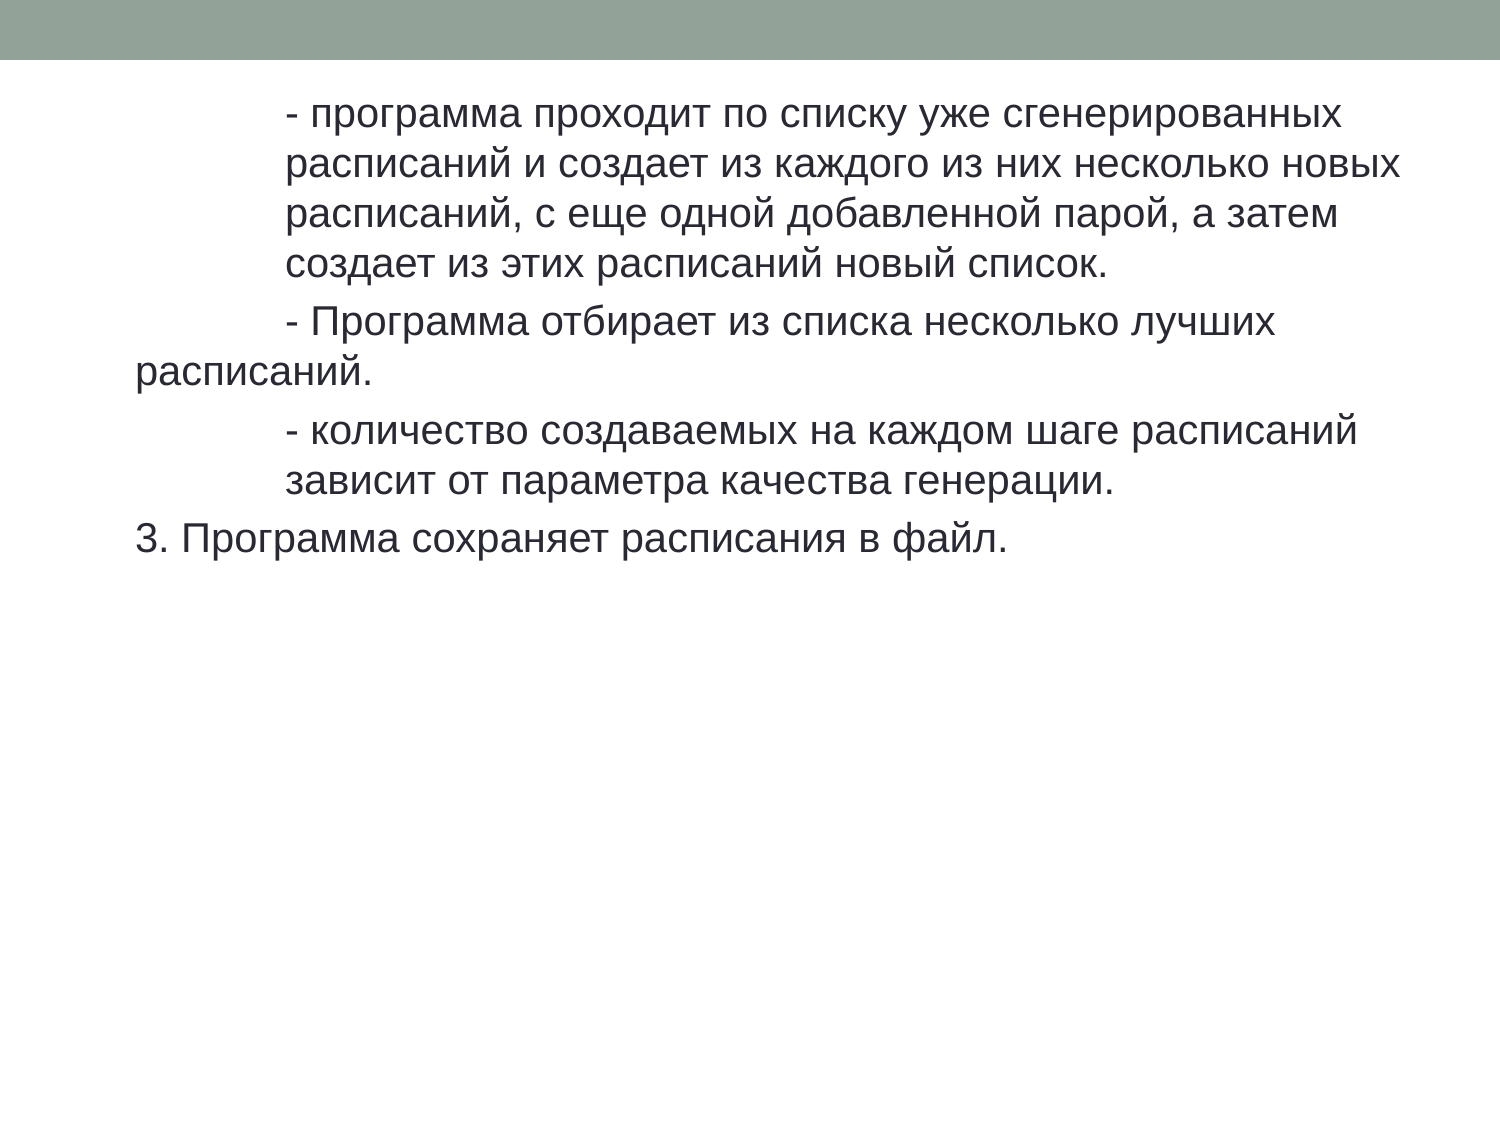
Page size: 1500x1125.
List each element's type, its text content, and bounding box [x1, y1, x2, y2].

list - программа проходит по списку уже сгенерированных расписаний и создает из каждого из них несколько новых расписаний, с еще одной добавленной парой, а затем создает из этих расписаний новый список. - Программа отбирает из списка несколько лучших расписаний. - количество создаваемых на каждом шаге расписаний зависит от параметра качества генерации. 3. Программа сохраняет расписания в файл. [75, 78, 1425, 1063]
